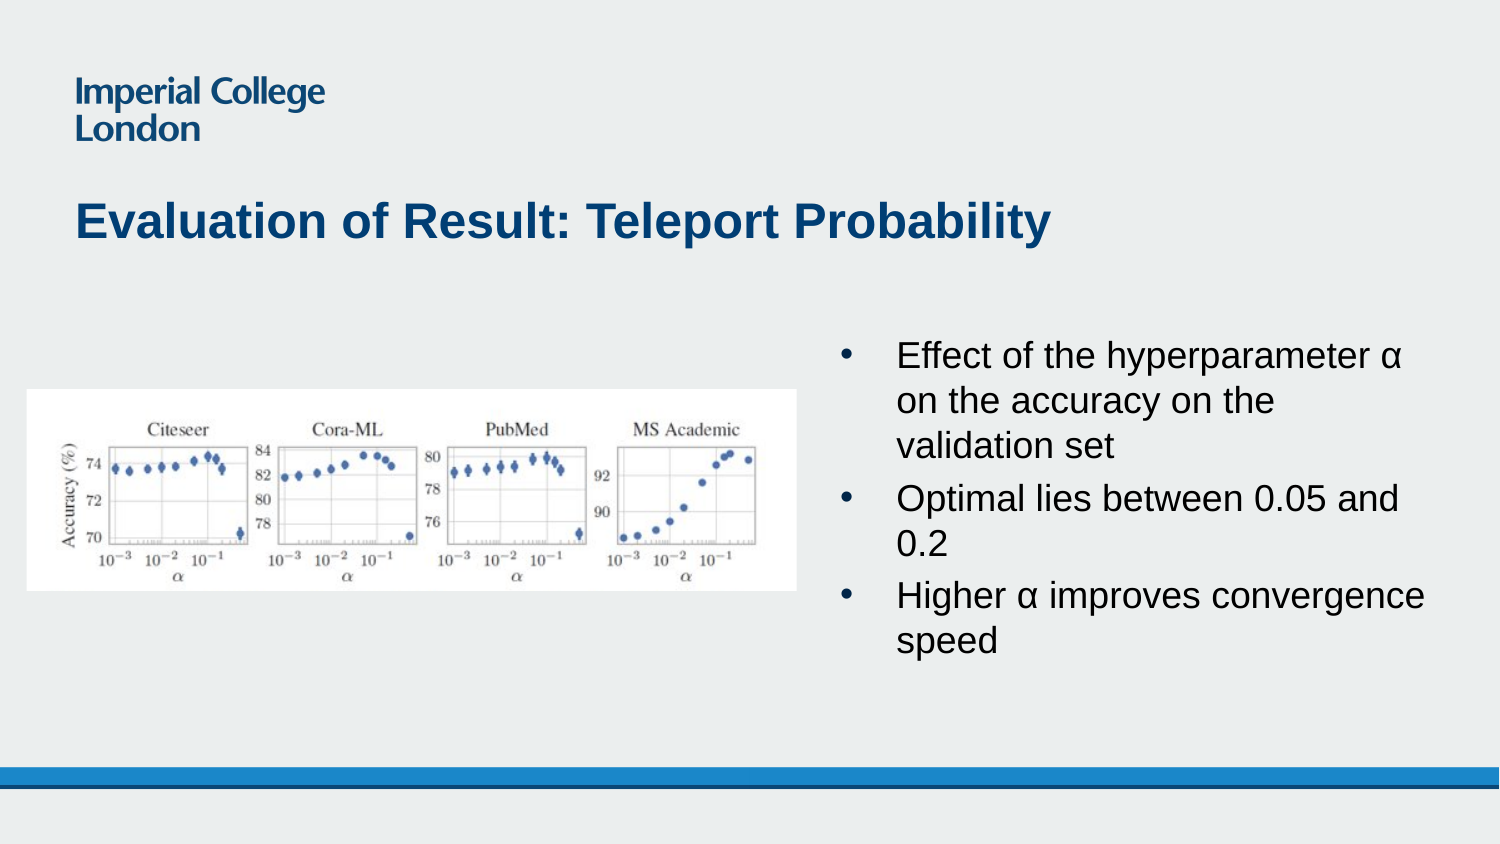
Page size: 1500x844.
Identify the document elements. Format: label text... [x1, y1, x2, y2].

list Effect of the hyperparameter α on the accuracy on the validation set Optimal lies between 0.05 and 0.2 Higher α improves convergence speed [840, 331, 1430, 679]
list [26, 389, 797, 591]
picture [0, 0, 1499, 844]
title Evaluation of Result: Teleport Probability [75, 183, 1425, 246]
